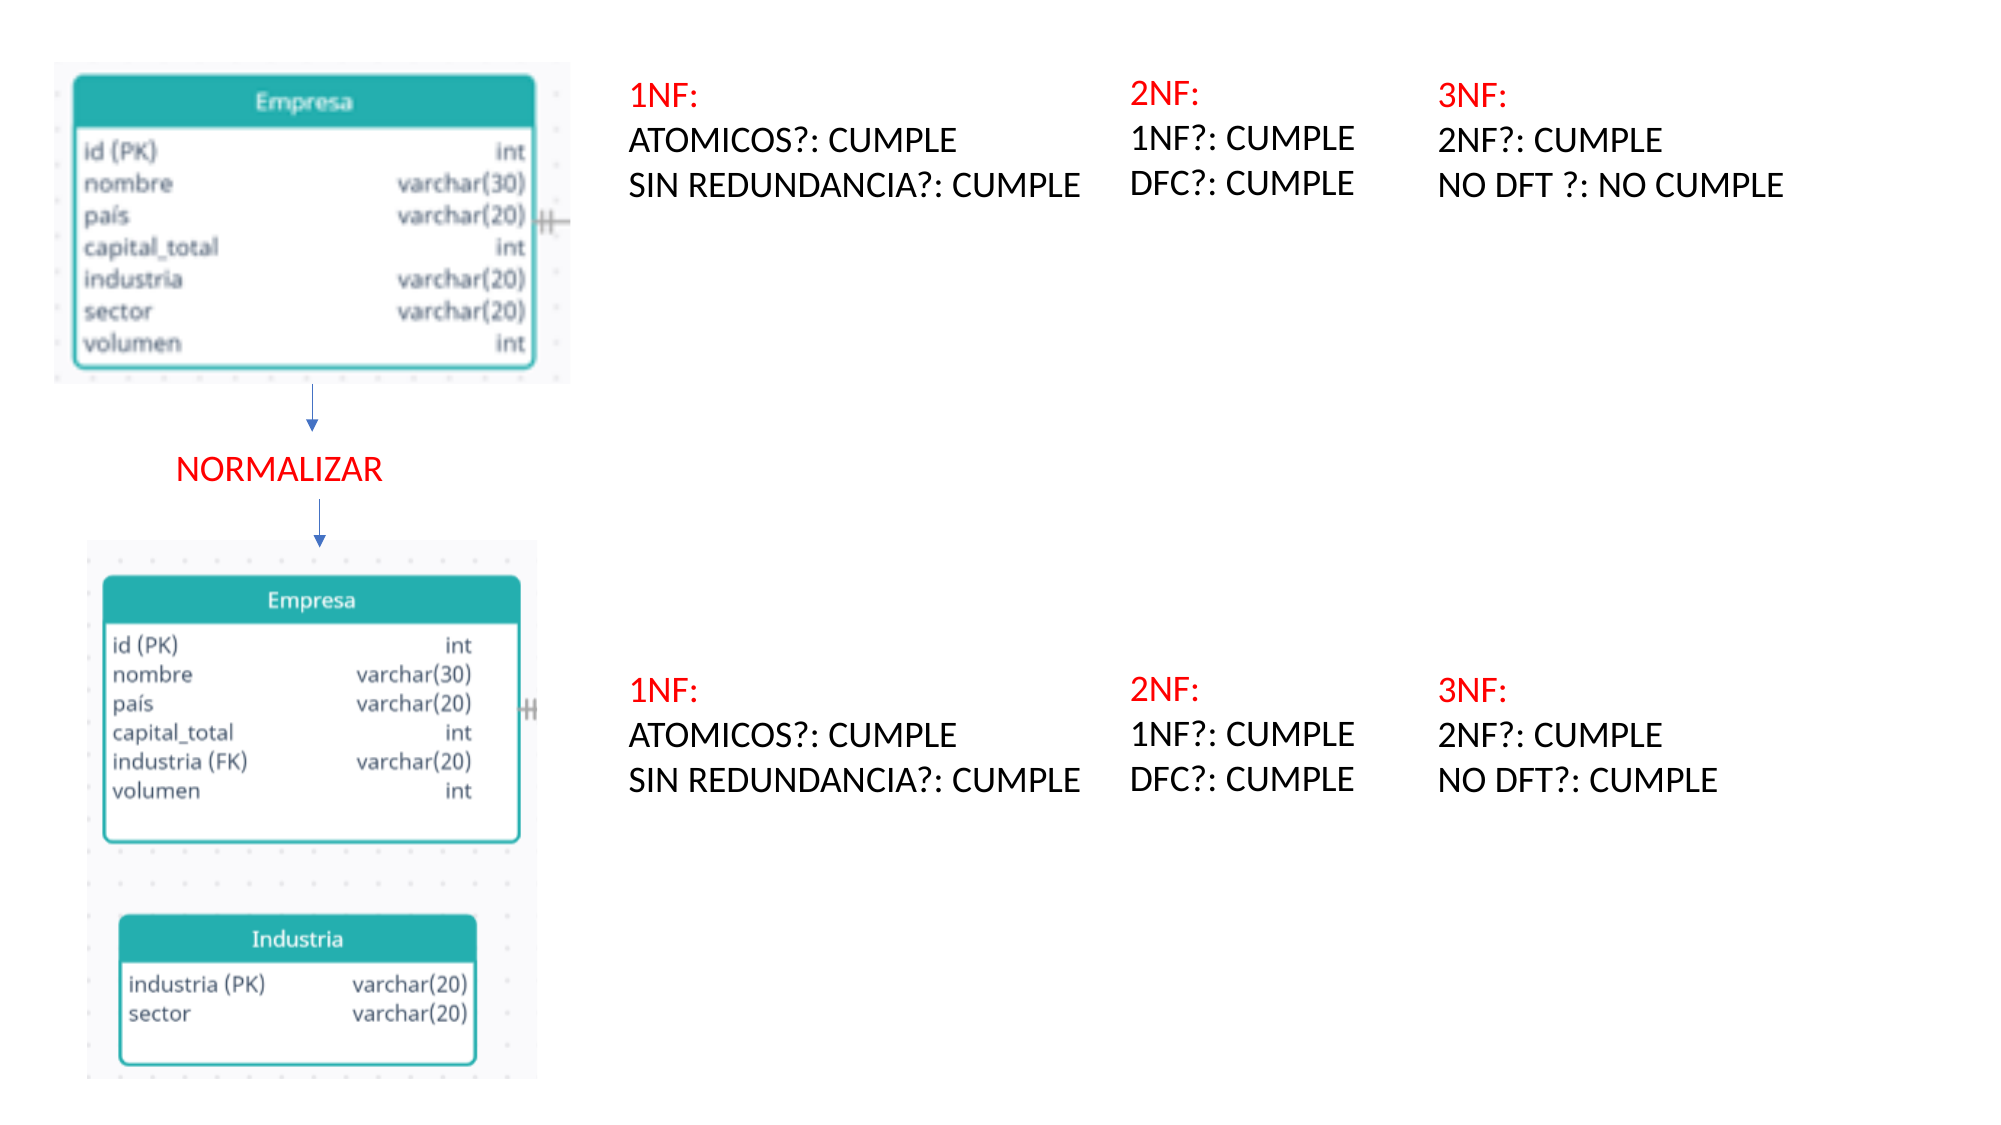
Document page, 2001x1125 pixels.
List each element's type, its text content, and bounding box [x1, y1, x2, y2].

text_box 1NF: ATOMICOS?: CUMPLE SIN REDUNDANCIA?: CUMPLE [613, 658, 1115, 808]
text_box 2NF: 1NF?: CUMPLE DFC?: CUMPLE [1115, 61, 1399, 211]
picture [54, 62, 571, 384]
text_box 2NF: 1NF?: CUMPLE DFC?: CUMPLE [1115, 656, 1399, 807]
picture [87, 540, 538, 1079]
text_box NORMALIZAR [160, 436, 663, 497]
text_box 3NF: 2NF?: CUMPLE NO DFT?: CUMPLE [1422, 658, 1748, 808]
text_box 3NF: 2NF?: CUMPLE NO DFT ?: NO CUMPLE [1422, 62, 1811, 213]
text_box 1NF: ATOMICOS?: CUMPLE SIN REDUNDANCIA?: CUMPLE [613, 62, 1115, 213]
